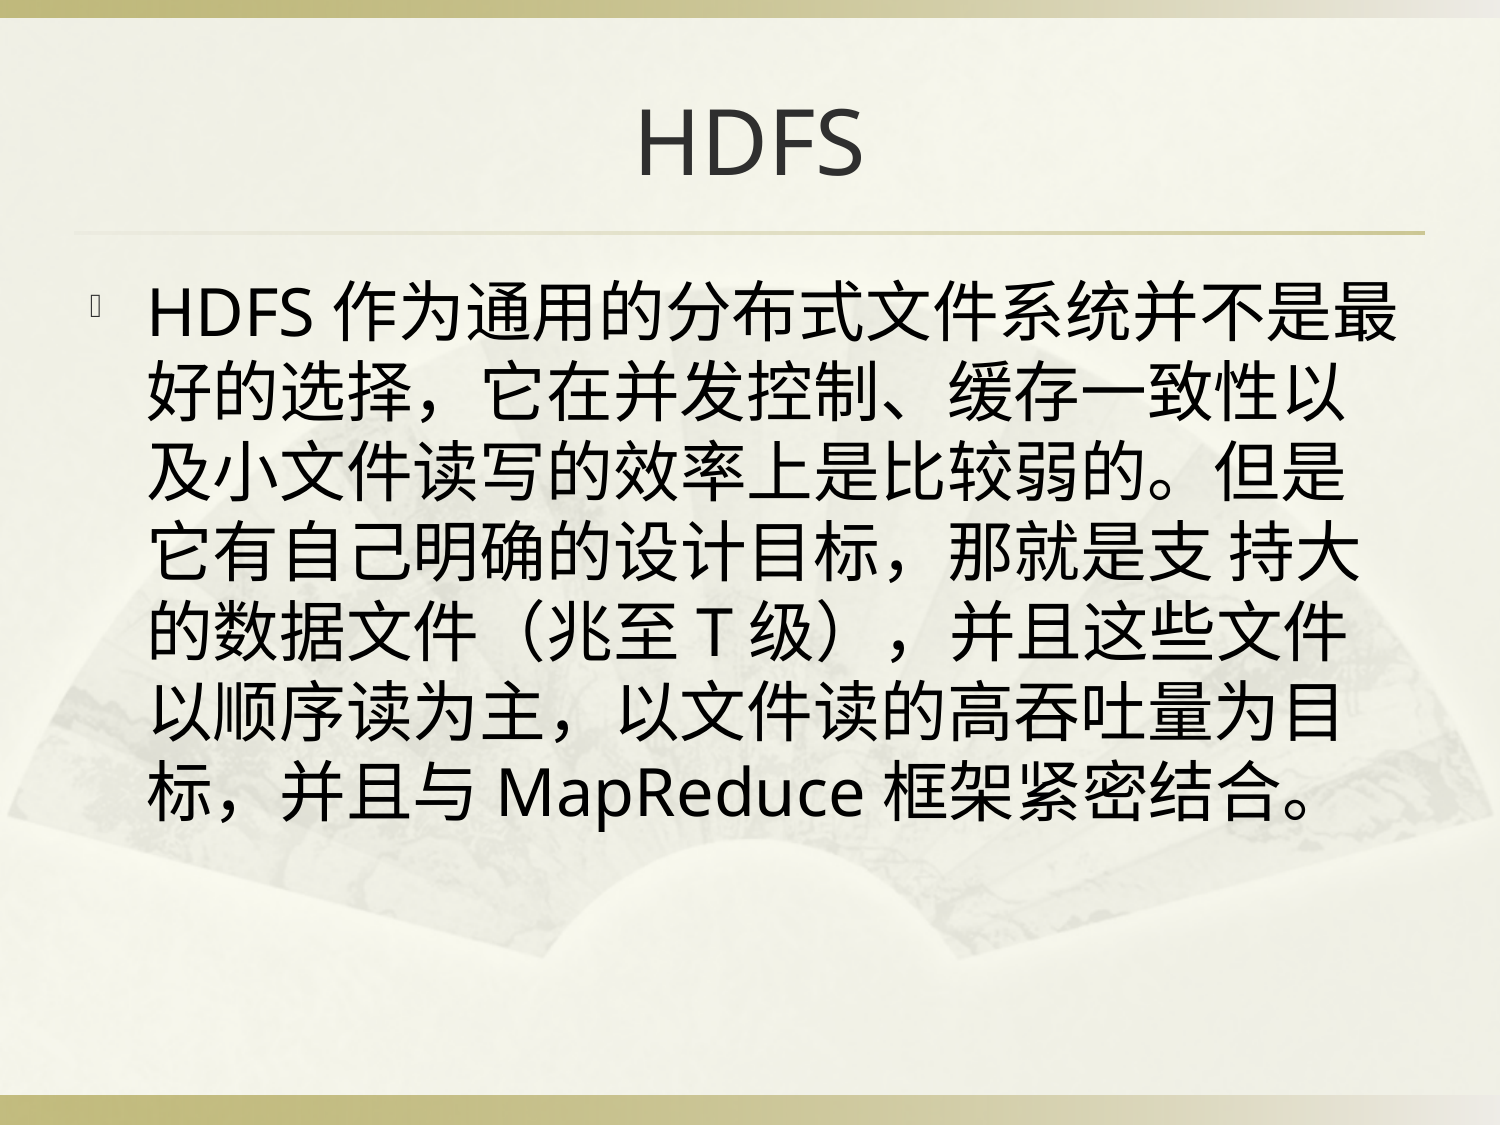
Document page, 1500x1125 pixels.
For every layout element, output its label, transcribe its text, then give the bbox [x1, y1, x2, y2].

title HDFS [75, 45, 1425, 233]
list HDFS作为通用的分布式文件系统并不是最好的选择，它在并发控制、缓存一致性以及小文件读写的效率上是比较弱的。但是它有自己明确的设计目标，那就是支 持大的数据文件（兆至T级），并且这些文件以顺序读为主，以文件读的高吞吐量为目标，并且与MapReduce框架紧密结合。 [75, 262, 1425, 1032]
